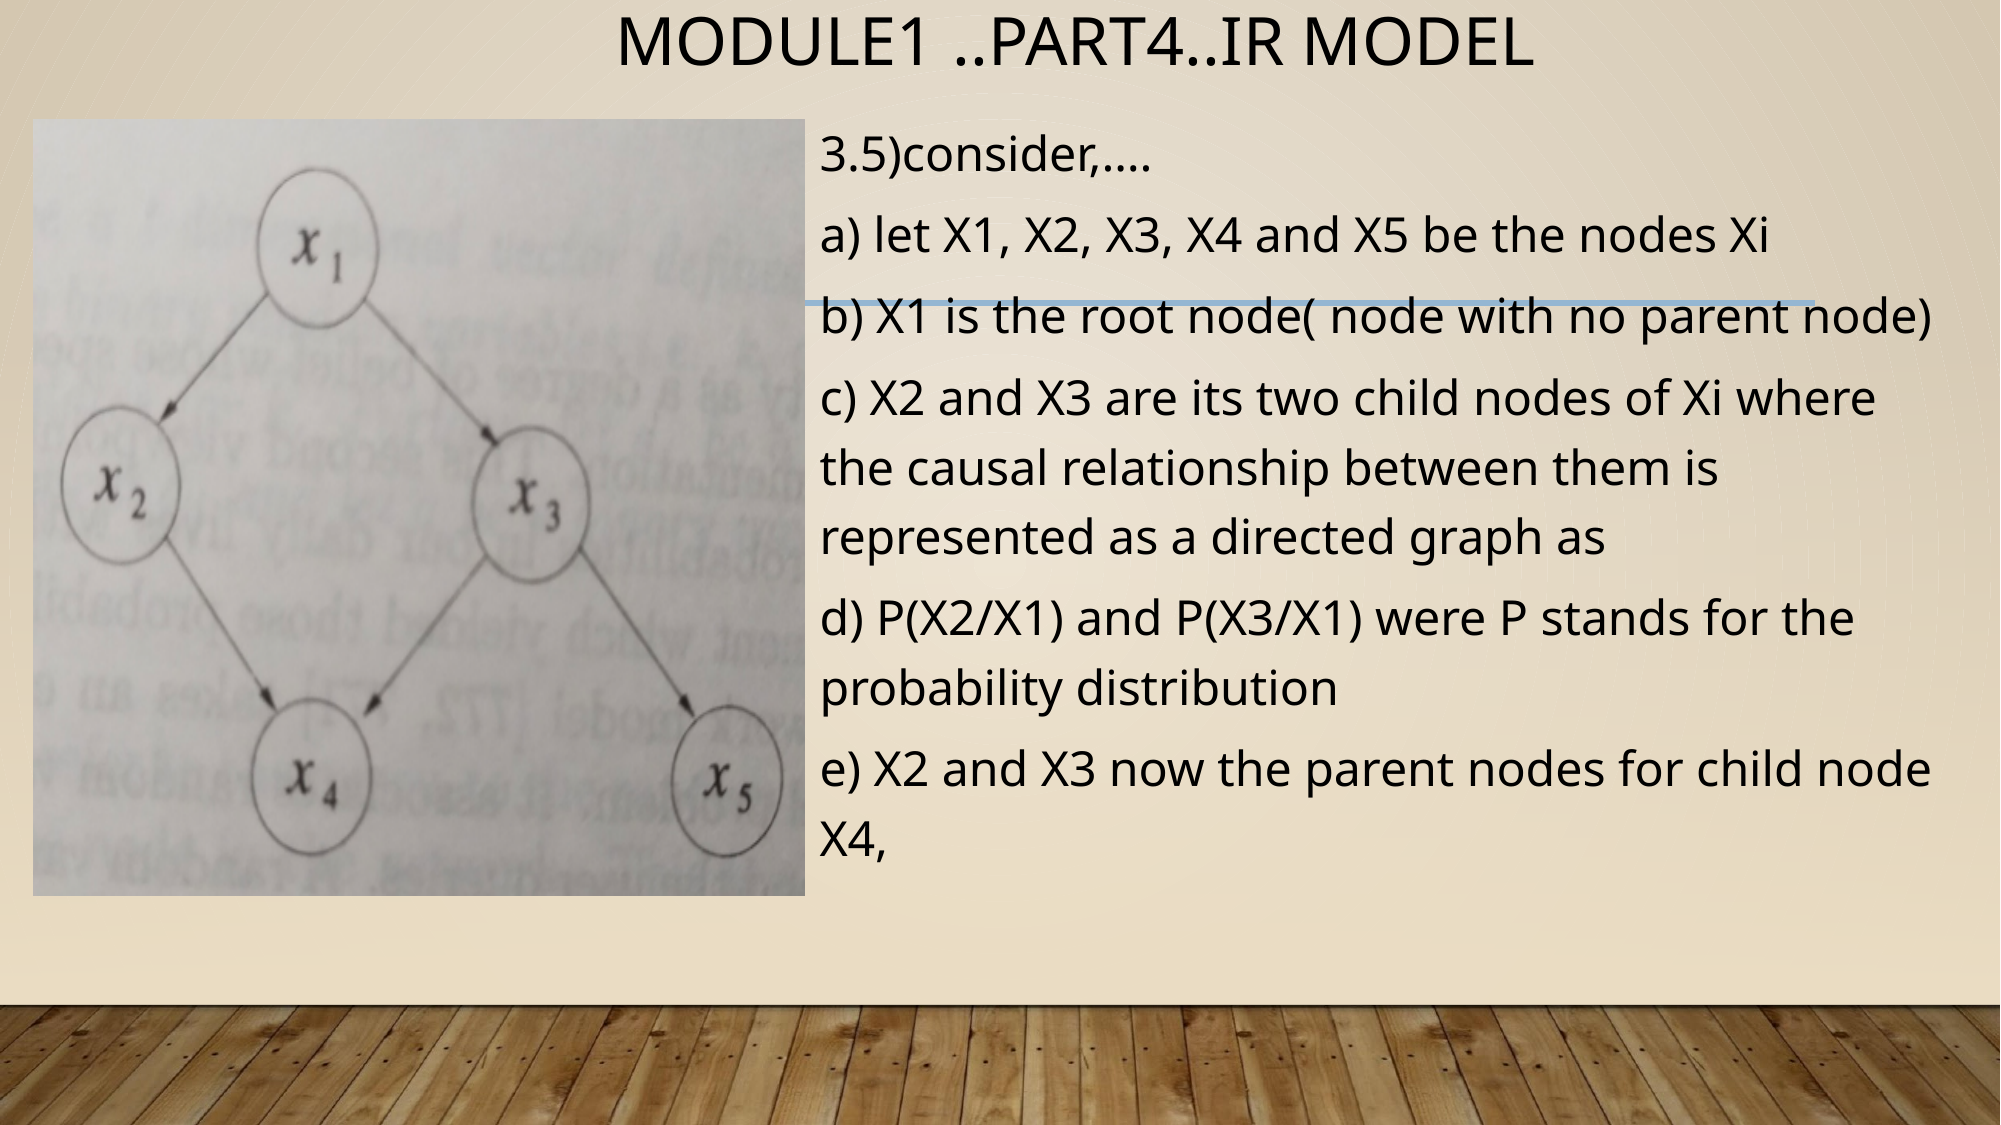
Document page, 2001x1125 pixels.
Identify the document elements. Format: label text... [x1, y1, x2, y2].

picture [0, 1005, 2000, 1125]
list 3.5)consider,…. a) let X1, X2, X3, X4 and X5 be the nodes Xi b) X1 is the root node( node with no parent node) c) X2 and X3 are its two child nodes of Xi where the causal relationship between them is represented as a directed graph as d) P(X2/X1) and P(X3/X1) were P stands for the probability distribution e) X2 and X3 now the parent nodes for child node X4, [804, 103, 1967, 927]
picture [32, 118, 805, 896]
title MODULE1 ..PART4..IR MODEL [237, 0, 1814, 104]
